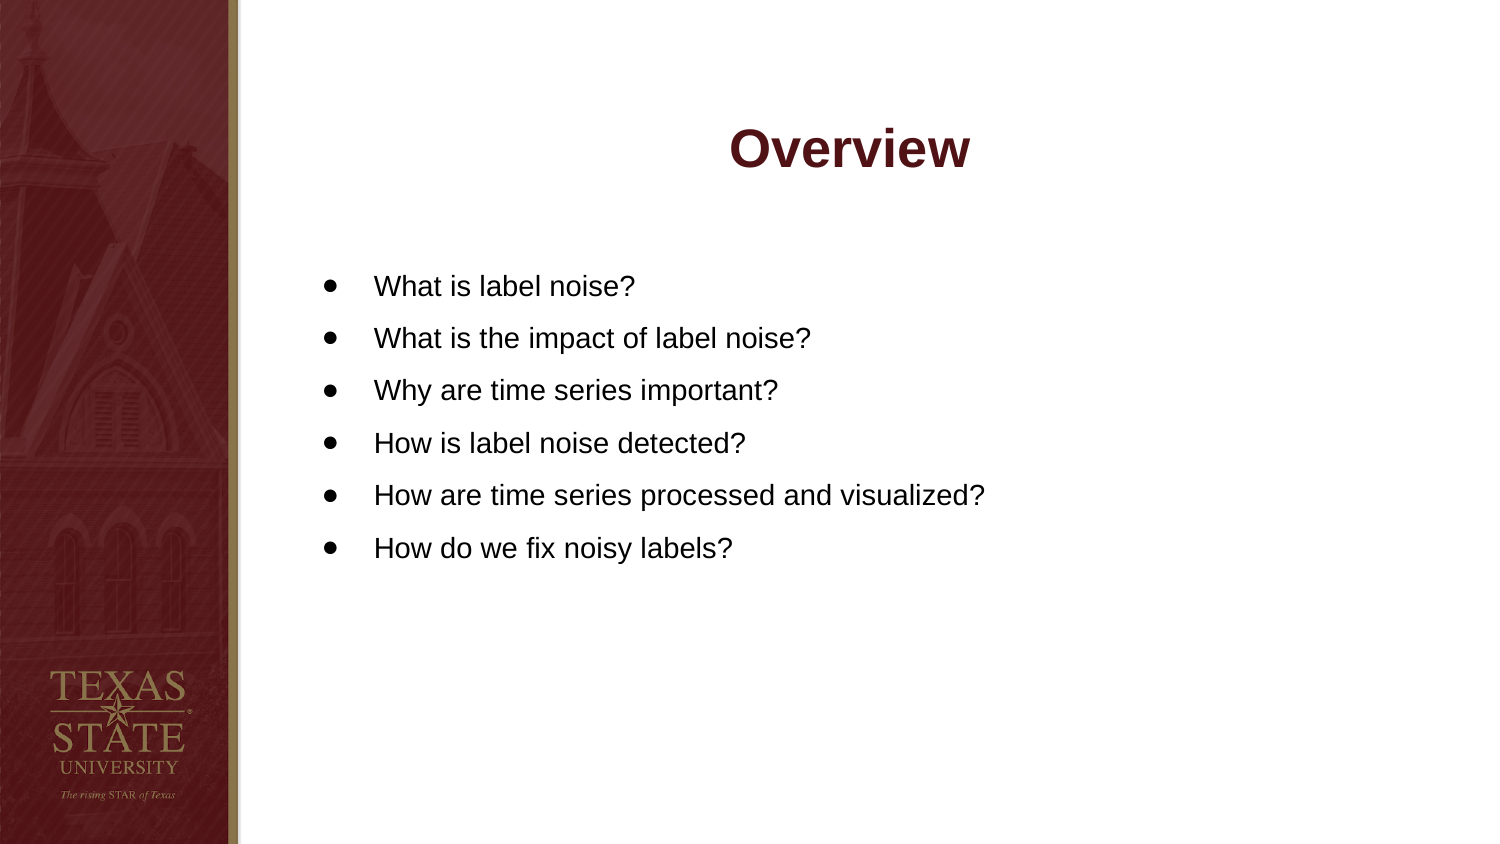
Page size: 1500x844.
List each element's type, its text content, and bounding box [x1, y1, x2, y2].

title Overview [287, 75, 1413, 216]
picture [0, 0, 1500, 844]
list What is label noise? What is the impact of label noise? Why are time series important? How is label noise detected? How are time series processed and visualized? How do we fix noisy labels? [287, 243, 1413, 751]
